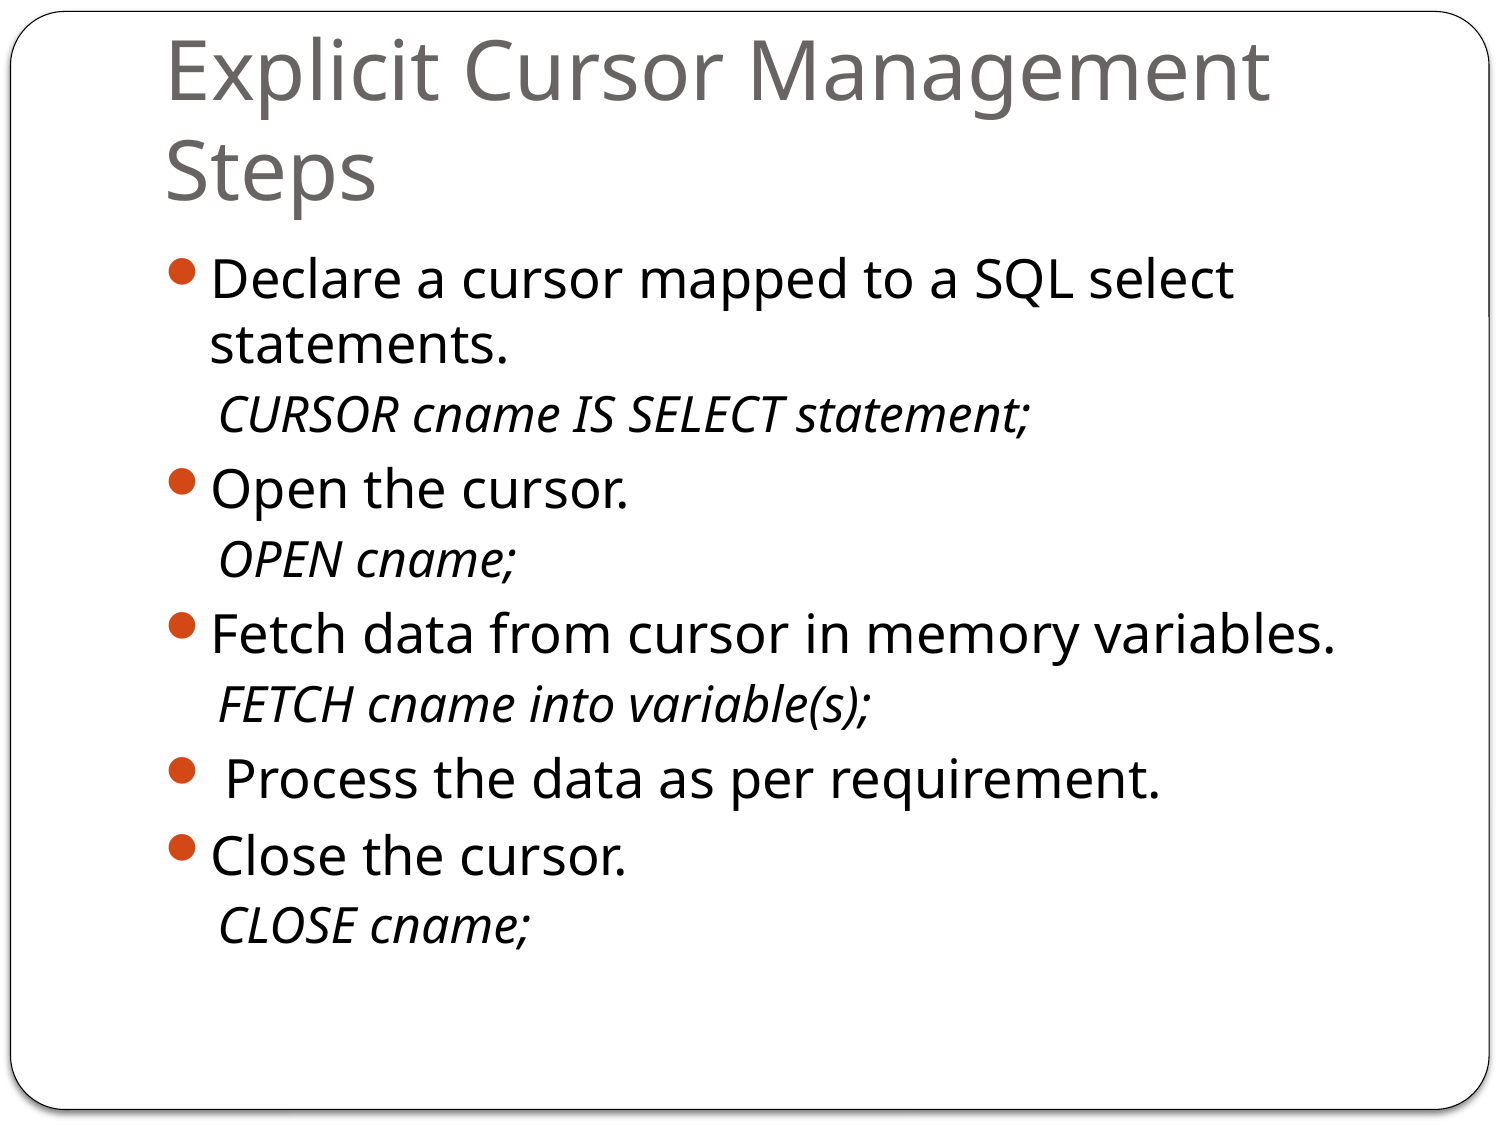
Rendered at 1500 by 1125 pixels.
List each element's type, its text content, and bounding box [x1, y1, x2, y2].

list Declare a cursor mapped to a SQL select statements. CURSOR cname IS SELECT statement; Open the cursor. OPEN cname; Fetch data from cursor in memory variables. FETCH cname into variable(s); Process the data as per requirement. Close the cursor. CLOSE cname; [150, 237, 1425, 988]
title Explicit Cursor Management Steps [150, 45, 1425, 233]
